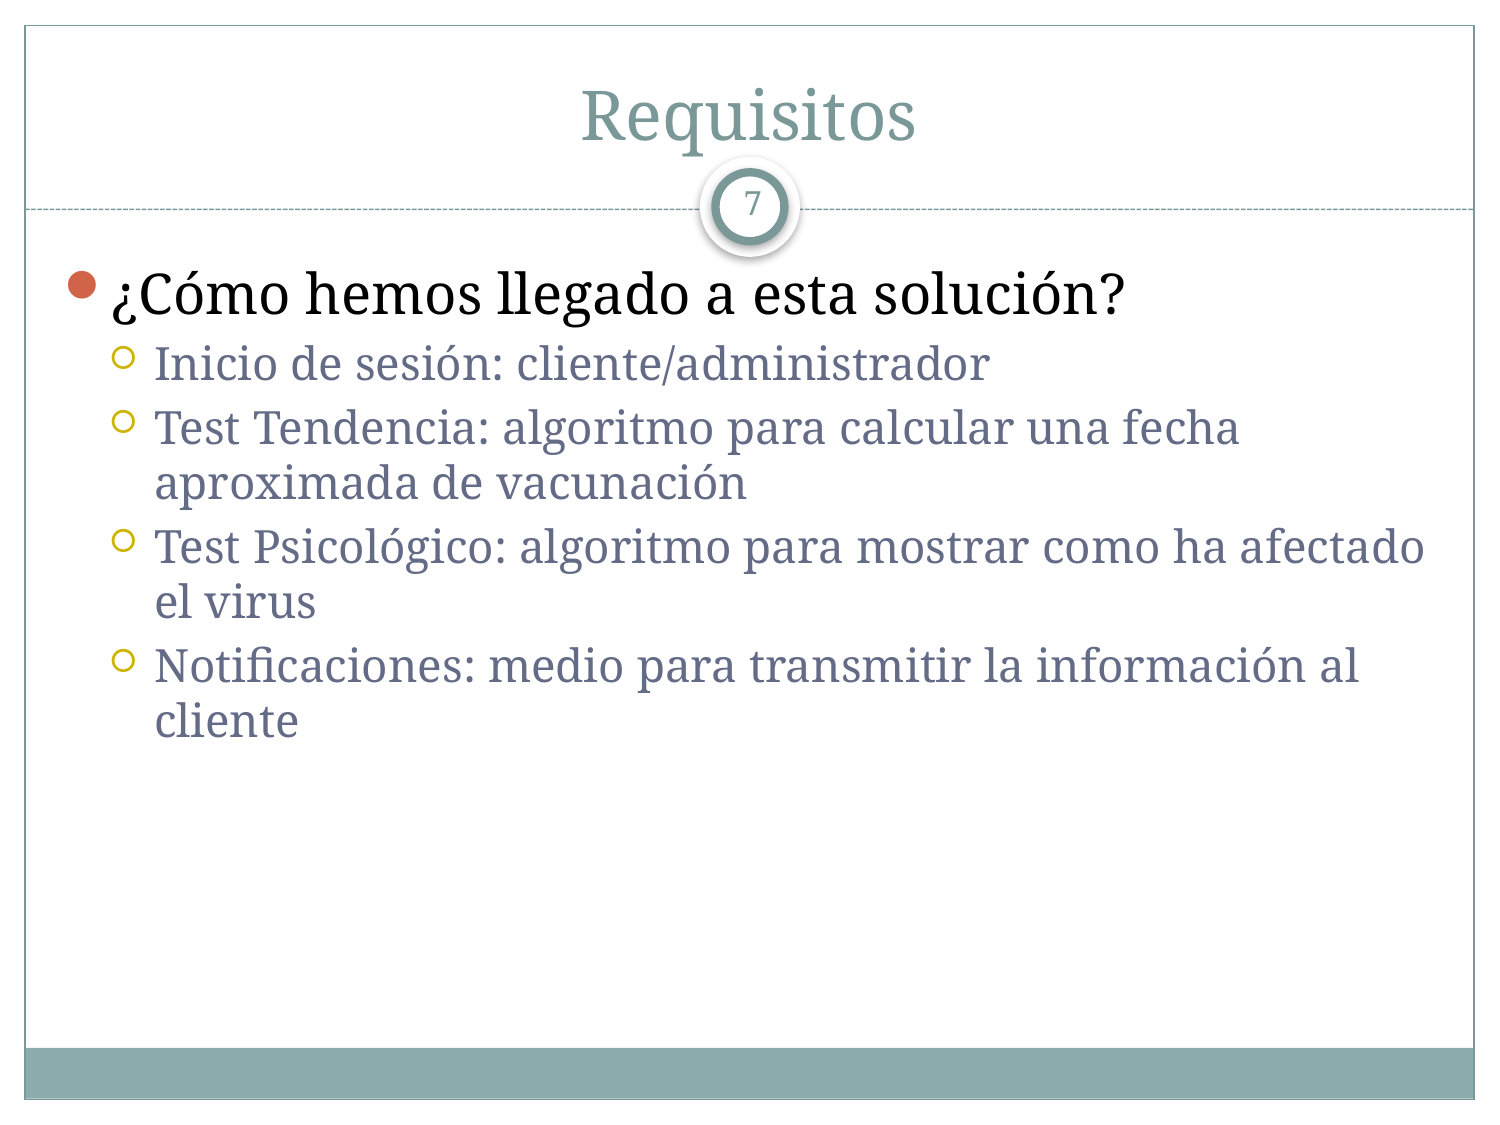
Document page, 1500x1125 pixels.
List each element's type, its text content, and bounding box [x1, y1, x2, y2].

list ¿Cómo hemos llegado a esta solución? Inicio de sesión: cliente/administrador Test Tendencia: algoritmo para calcular una fecha aproximada de vacunación Test Psicológico: algoritmo para mostrar como ha afectado el virus Notificaciones: medio para transmitir la información al cliente [49, 250, 1445, 1001]
slide_number 7 [715, 168, 791, 241]
title Requisitos [49, 37, 1450, 162]
